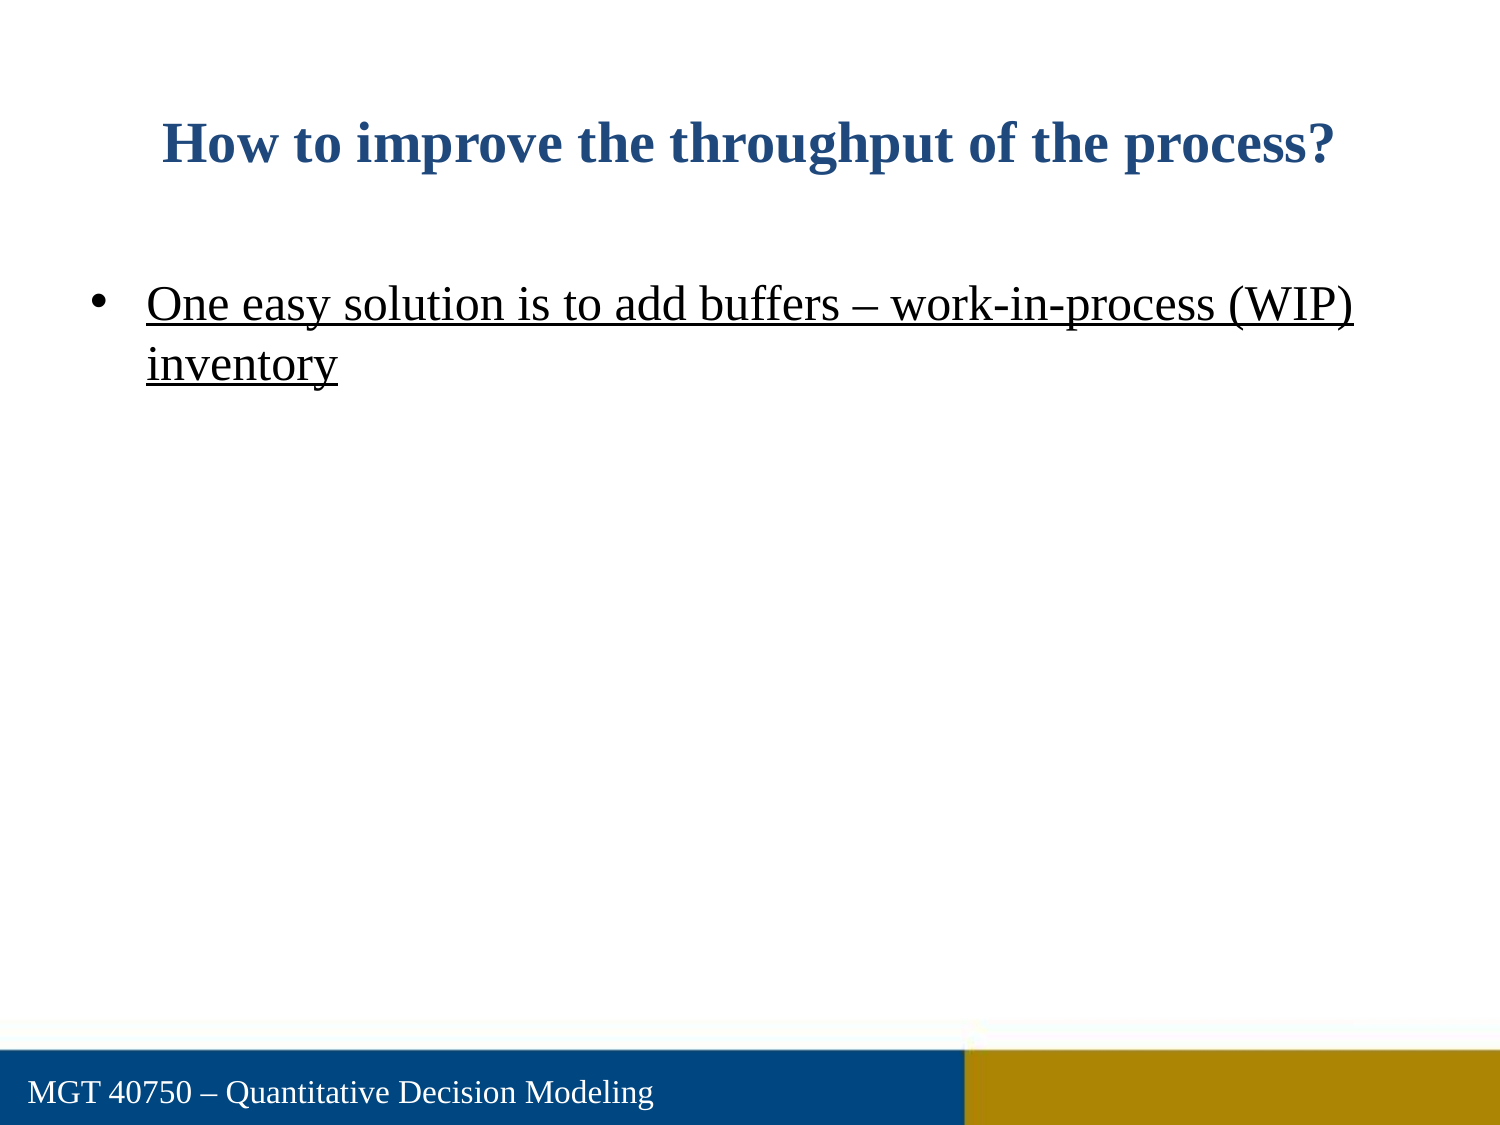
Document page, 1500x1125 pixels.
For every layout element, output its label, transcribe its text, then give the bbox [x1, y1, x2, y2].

picture [0, 0, 1500, 1125]
title How to improve the throughput of the process? [74, 44, 1426, 233]
list One easy solution is to add buffers – work-in-process (WIP) inventory [74, 262, 1426, 1006]
